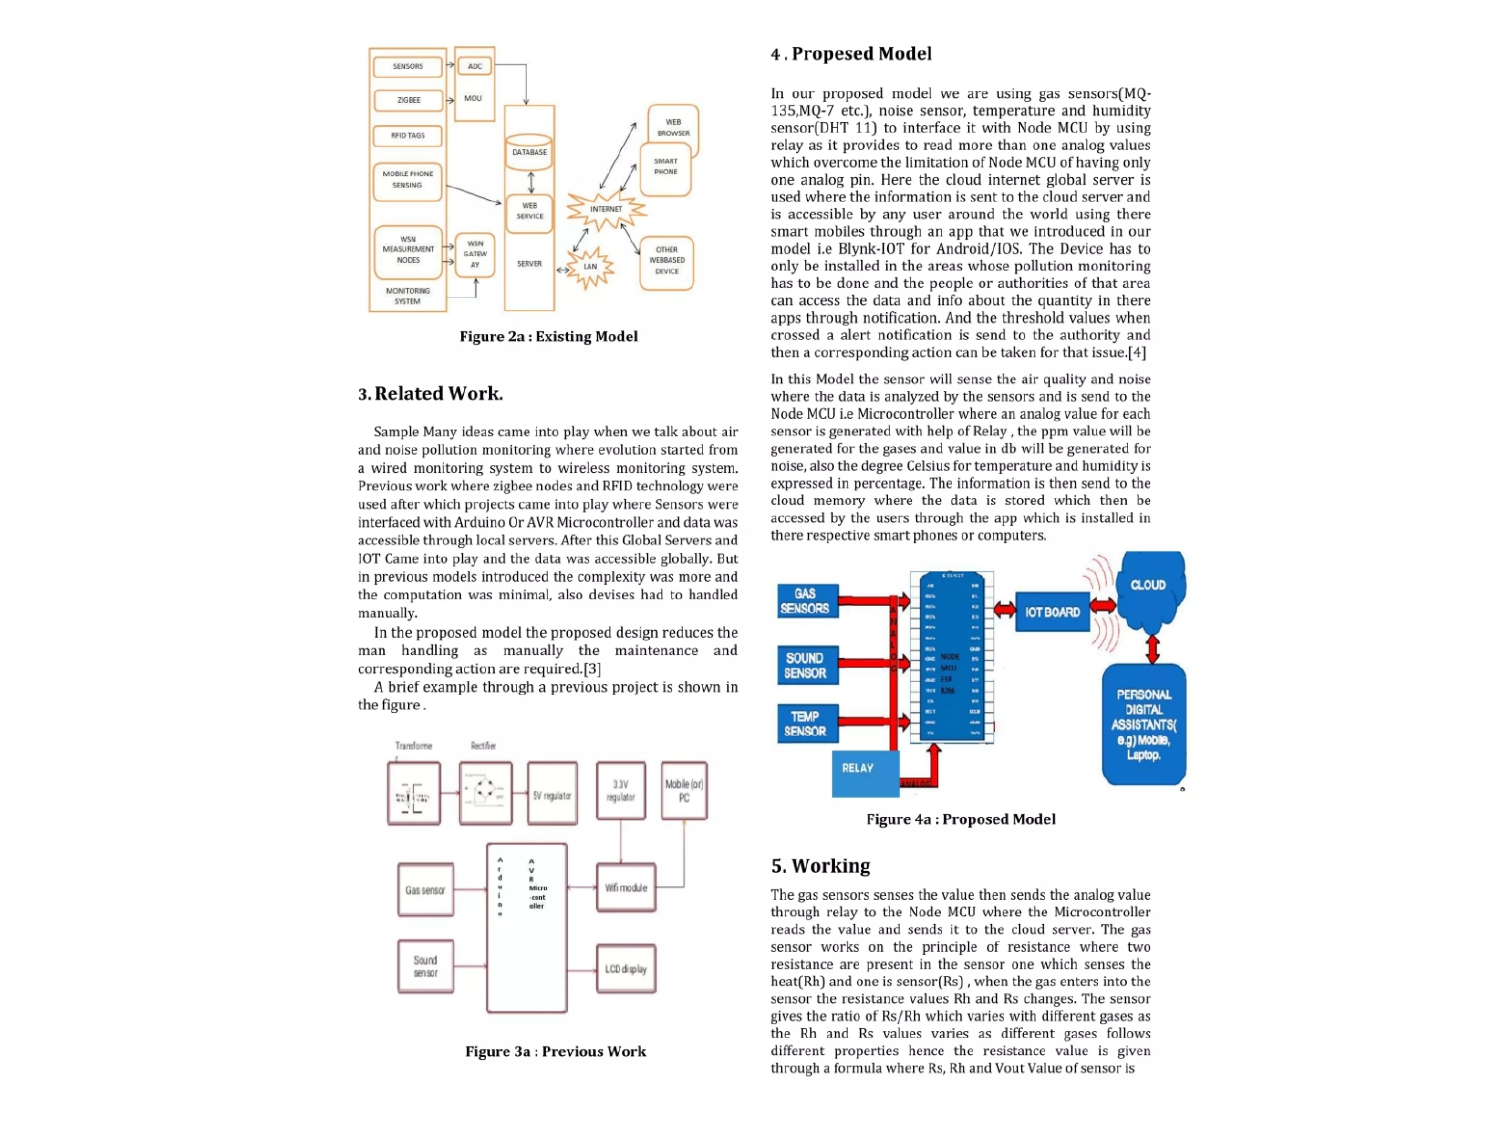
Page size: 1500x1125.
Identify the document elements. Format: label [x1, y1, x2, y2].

picture [330, 21, 1200, 1124]
